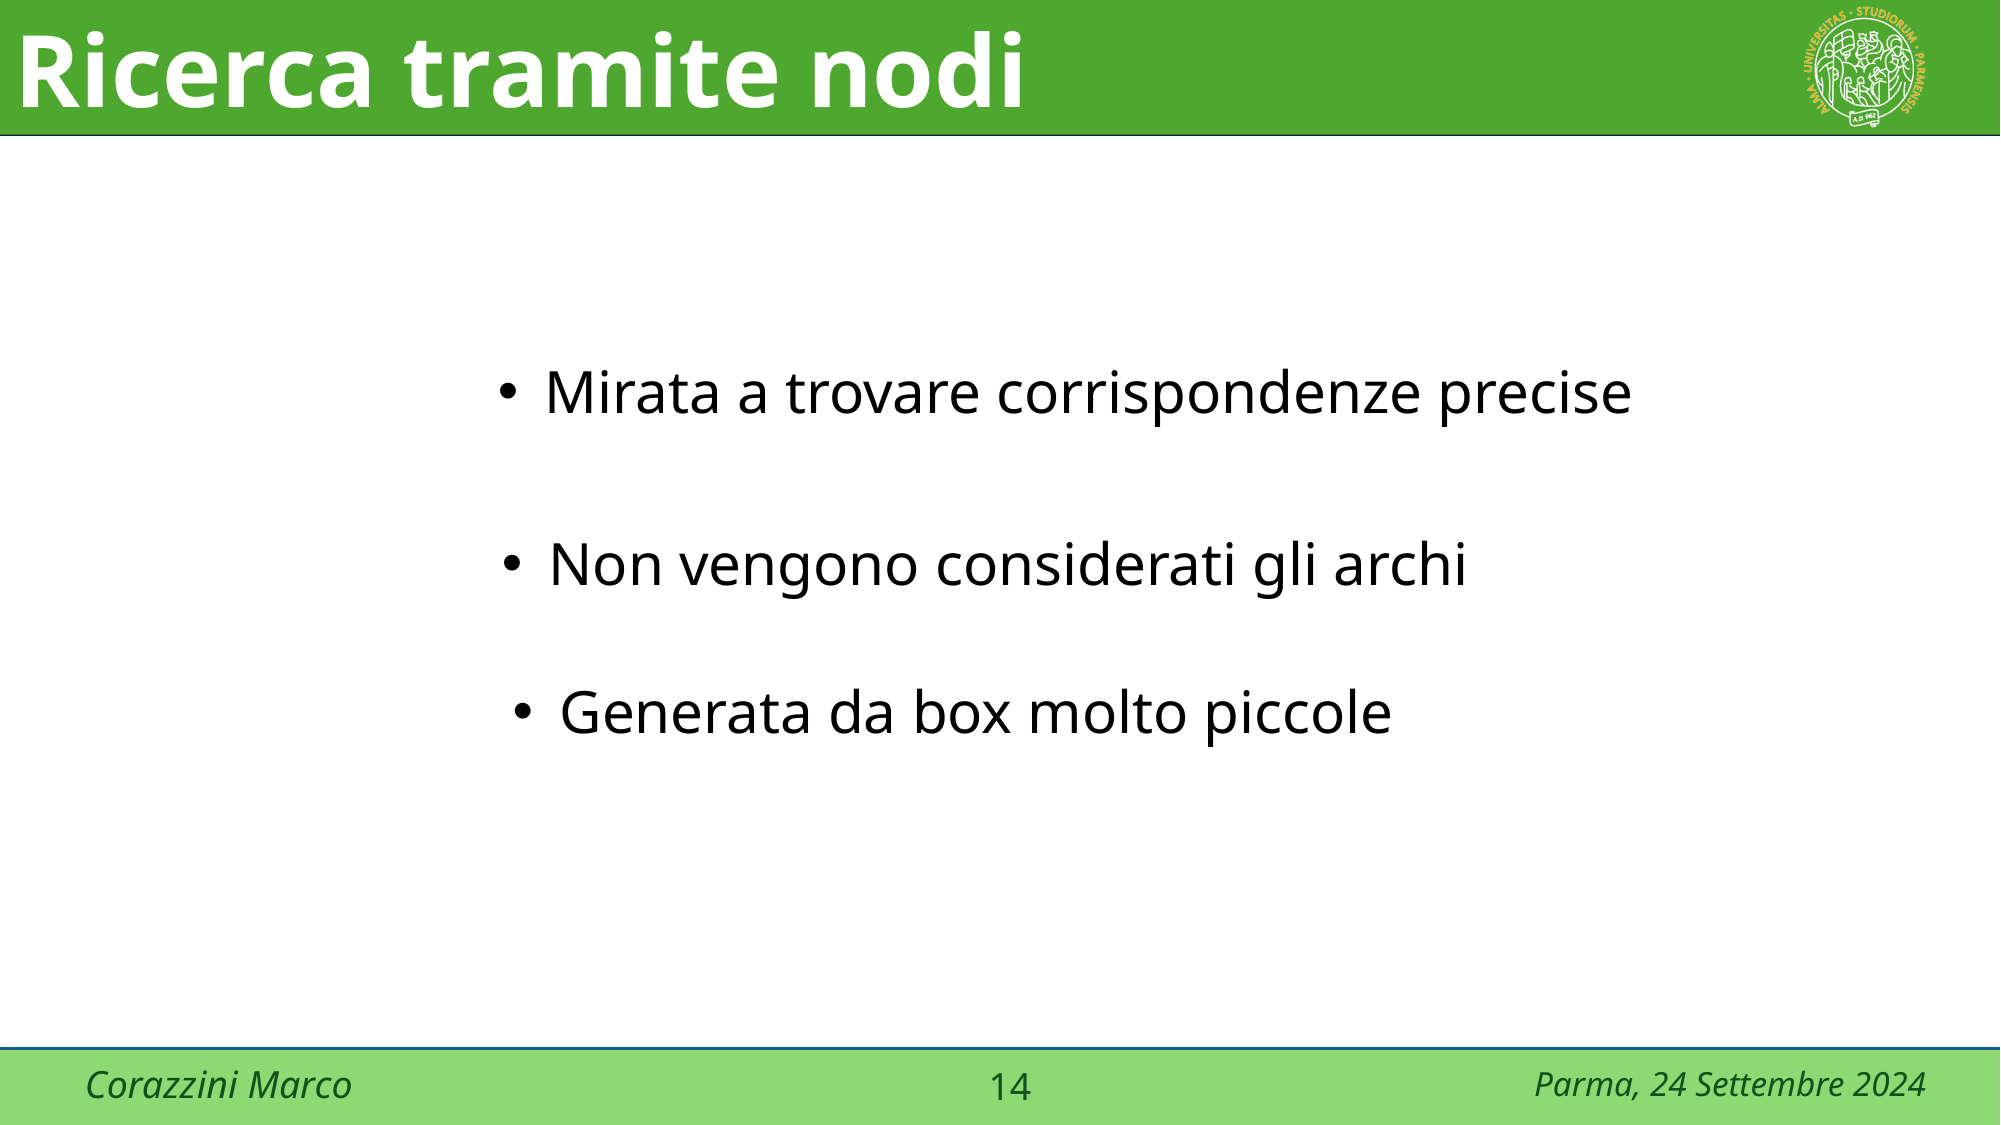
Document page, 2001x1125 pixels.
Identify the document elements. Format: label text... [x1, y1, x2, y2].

text_box Non vengono considerati gli archi [487, 519, 1484, 605]
text_box Ricerca tramite nodi [0, 0, 2000, 135]
text_box Parma, 24 Settembre 2024 [1519, 1055, 2000, 1111]
picture [1797, 6, 1932, 129]
text_box Mirata a trovare corrispondenze precise [483, 348, 1648, 433]
text_box 14 [973, 1055, 1047, 1116]
text_box [0, 1050, 2000, 1125]
text_box Corazzini Marco [70, 1054, 646, 1114]
text_box Generata da box molto piccole [498, 668, 1409, 753]
